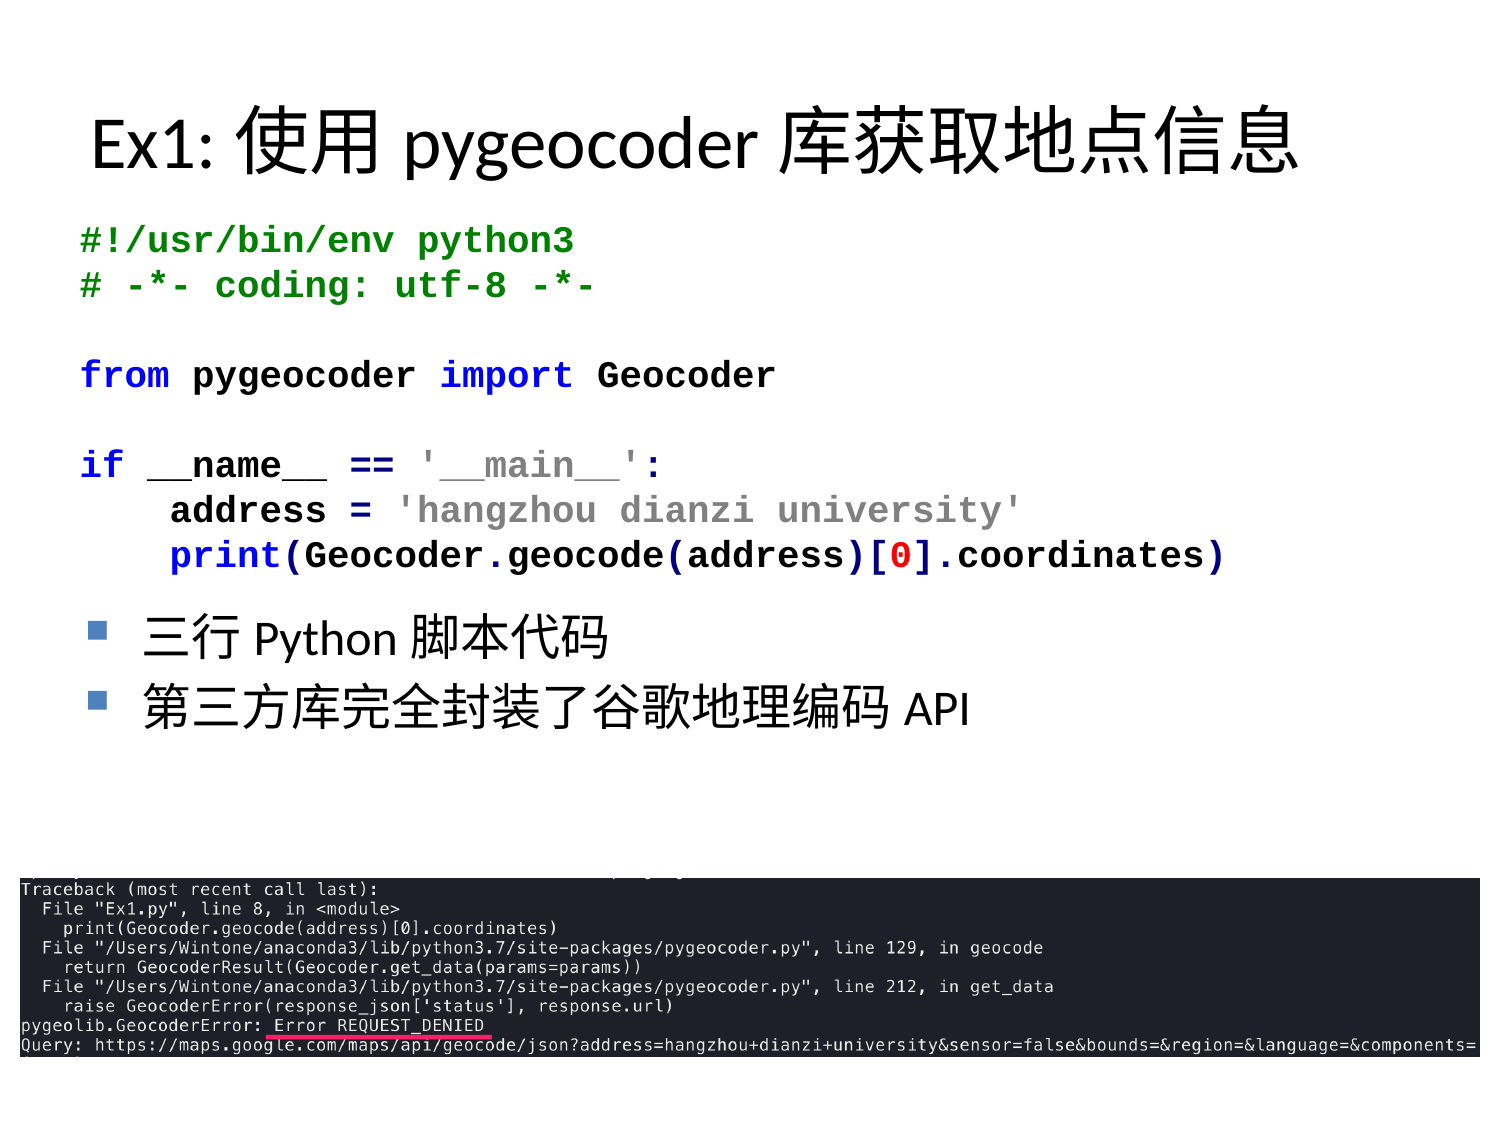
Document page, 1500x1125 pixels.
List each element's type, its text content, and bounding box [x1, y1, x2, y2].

title Ex1:使用pygeocoder库获取地点信息 [75, 45, 1425, 233]
text_box 三行Python脚本代码 第三方库完全封装了谷歌地理编码API [70, 597, 1300, 743]
picture [20, 878, 1480, 1058]
text_box #!/usr/bin/env python3 # -*- coding: utf-8 -*- from pygeocoder import Geocoder if __name__ == '__main__': address = 'hangzhou dianzi university' print(Geocoder.geocode(address)[0].coordinates) [64, 208, 1402, 583]
